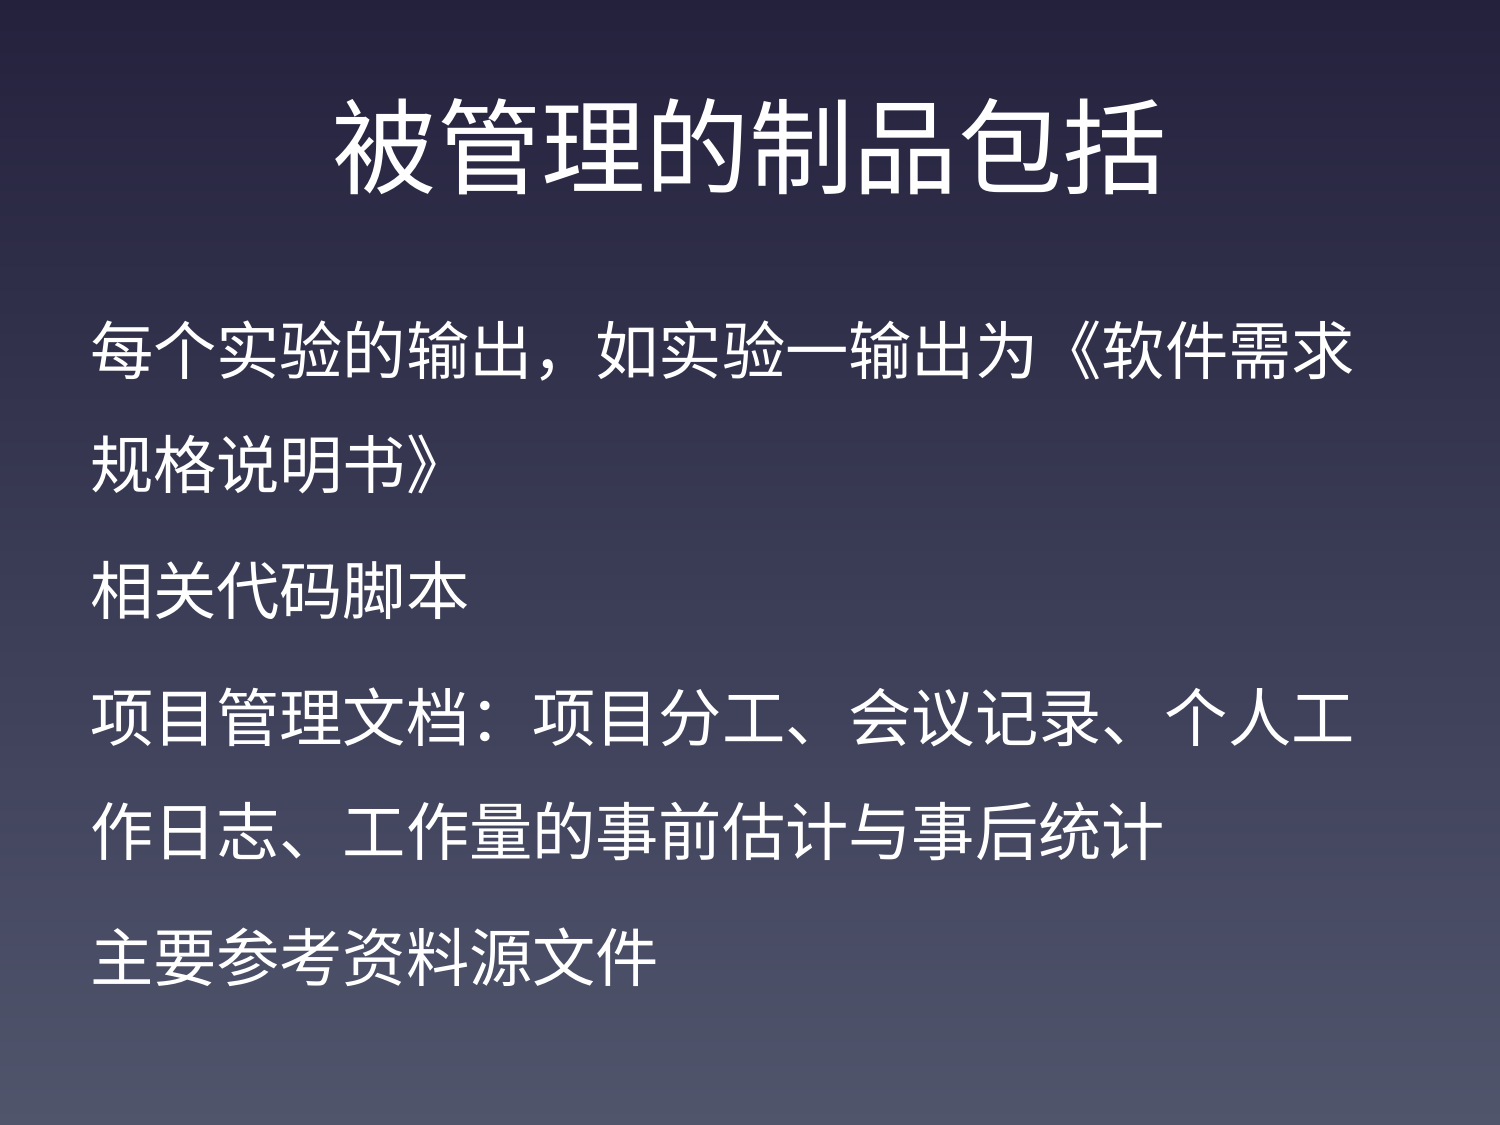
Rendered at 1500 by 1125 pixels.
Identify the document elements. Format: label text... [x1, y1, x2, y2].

title 被管理的制品包括 [75, 75, 1425, 262]
list 每个实验的输出，如实验一输出为《软件需求规格说明书》 相关代码脚本 项目管理文档：项目分工、会议记录、个人工作日志、工作量的事前估计与事后统计 主要参考资料源文件 [75, 262, 1425, 1005]
